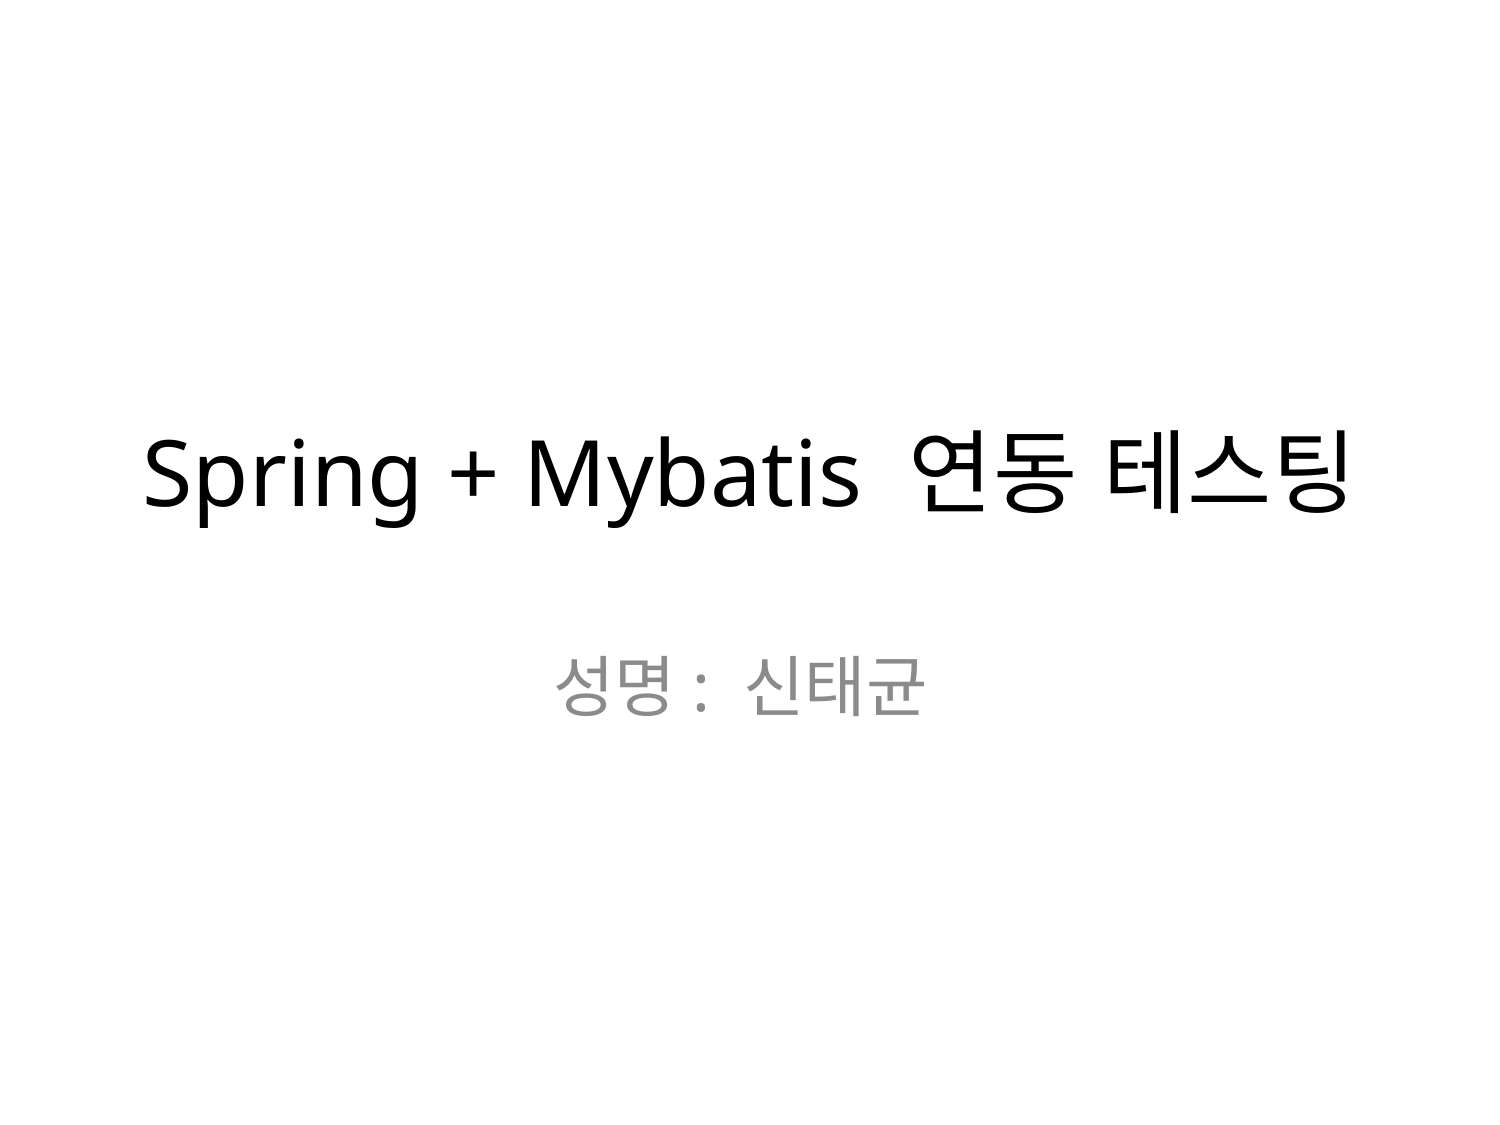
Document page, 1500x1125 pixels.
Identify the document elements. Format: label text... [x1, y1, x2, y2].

title Spring + Mybatis 연동 테스팅 [112, 349, 1388, 591]
subtitle 성명: 신태균 [225, 637, 1275, 925]
